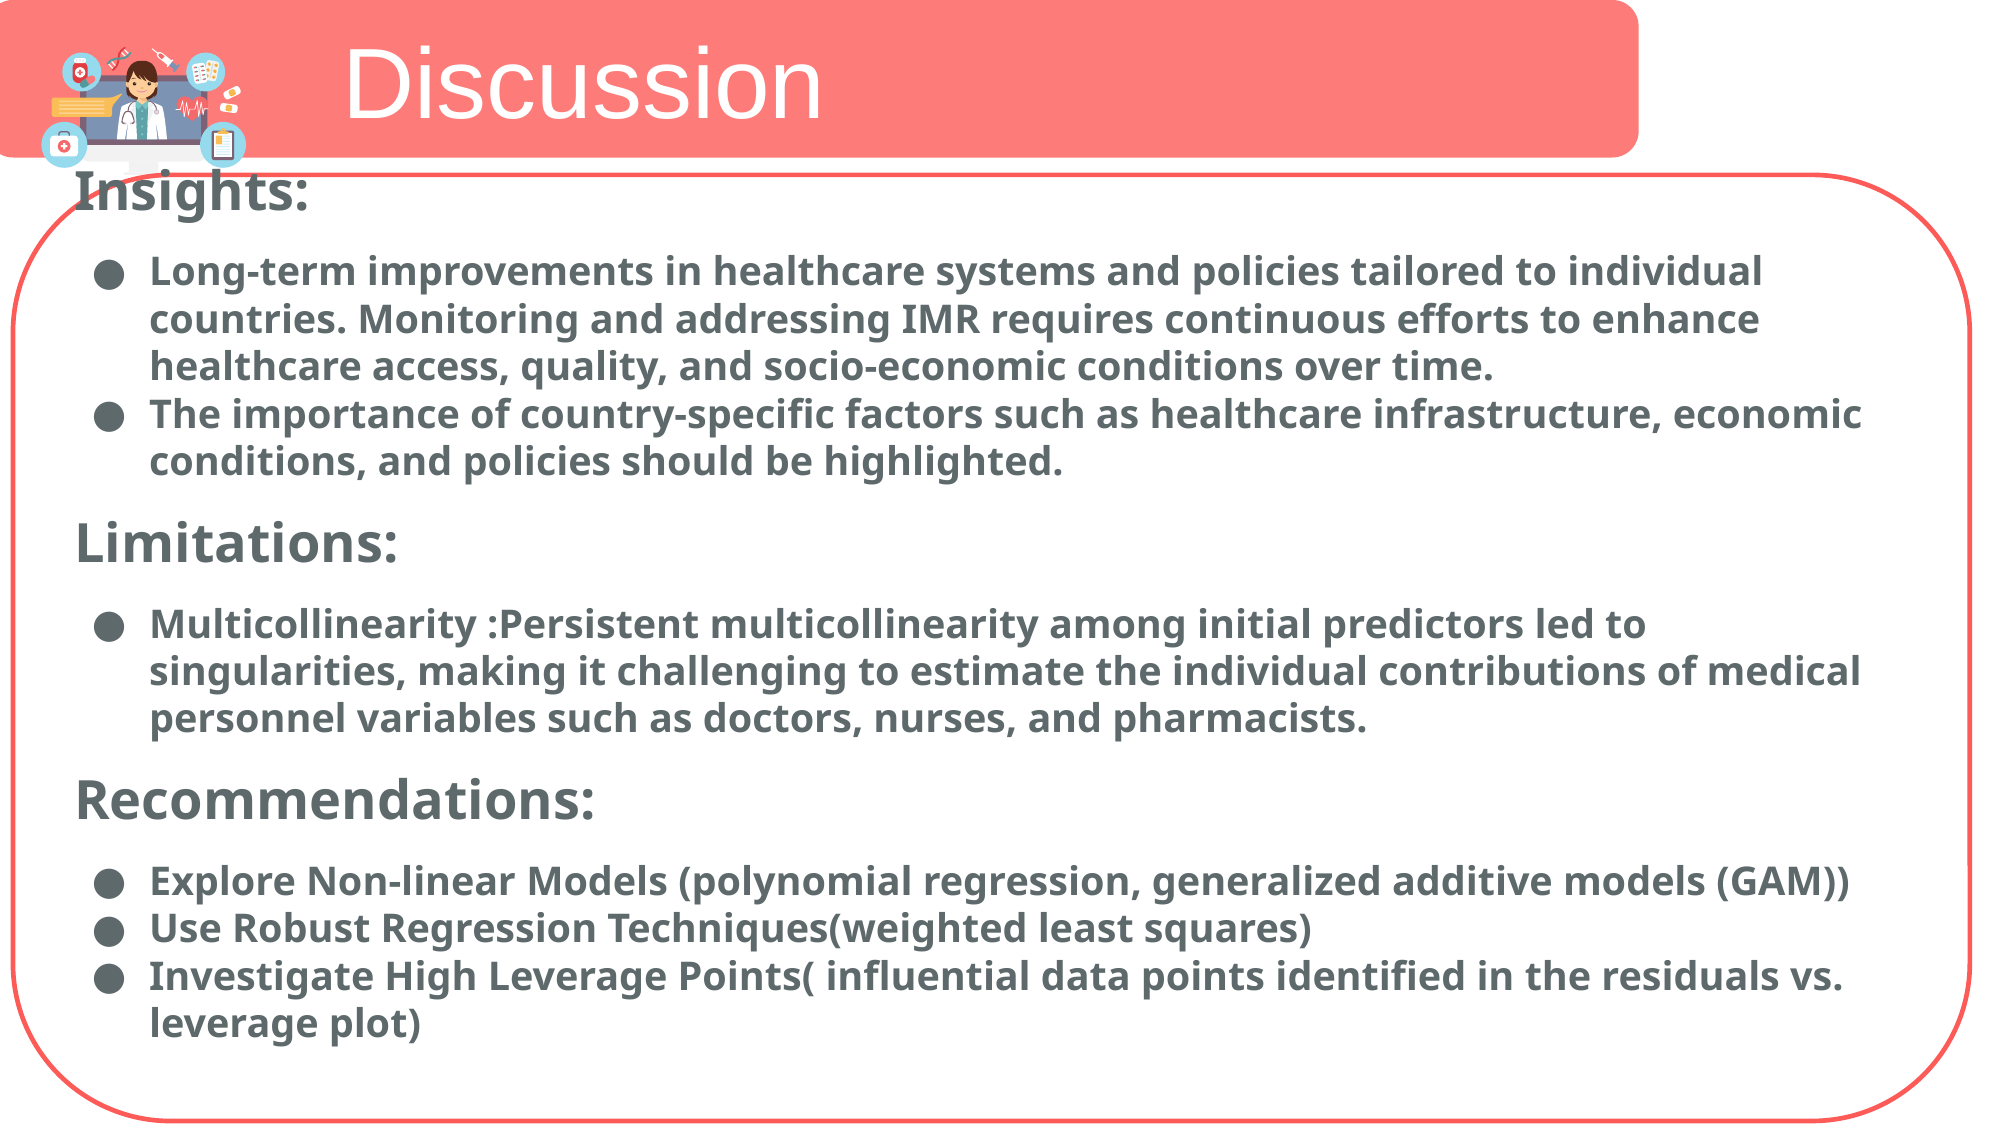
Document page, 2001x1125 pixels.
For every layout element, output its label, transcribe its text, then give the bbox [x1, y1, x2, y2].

text_box Insights: Long-term improvements in healthcare systems and policies tailored to individual countries. Monitoring and addressing IMR requires continuous efforts to enhance healthcare access, quality, and socio-economic conditions over time. The importance of country-specific factors such as healthcare infrastructure, economic conditions, and policies should be highlighted. Limitations: Multicollinearity :Persistent multicollinearity among initial predictors led to singularities, making it challenging to estimate the individual contributions of medical personnel variables such as doctors, nurses, and pharmacists. Recommendations: Explore Non-linear Models (polynomial regression, generalized additive models (GAM)) Use Robust Regression Techniques(weighted least squares) Investigate High Leverage Points( influential data points identified in the residuals vs. leverage plot) [12, 174, 1970, 1122]
text_box Discussion [0, 0, 1639, 158]
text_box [41, 46, 247, 176]
